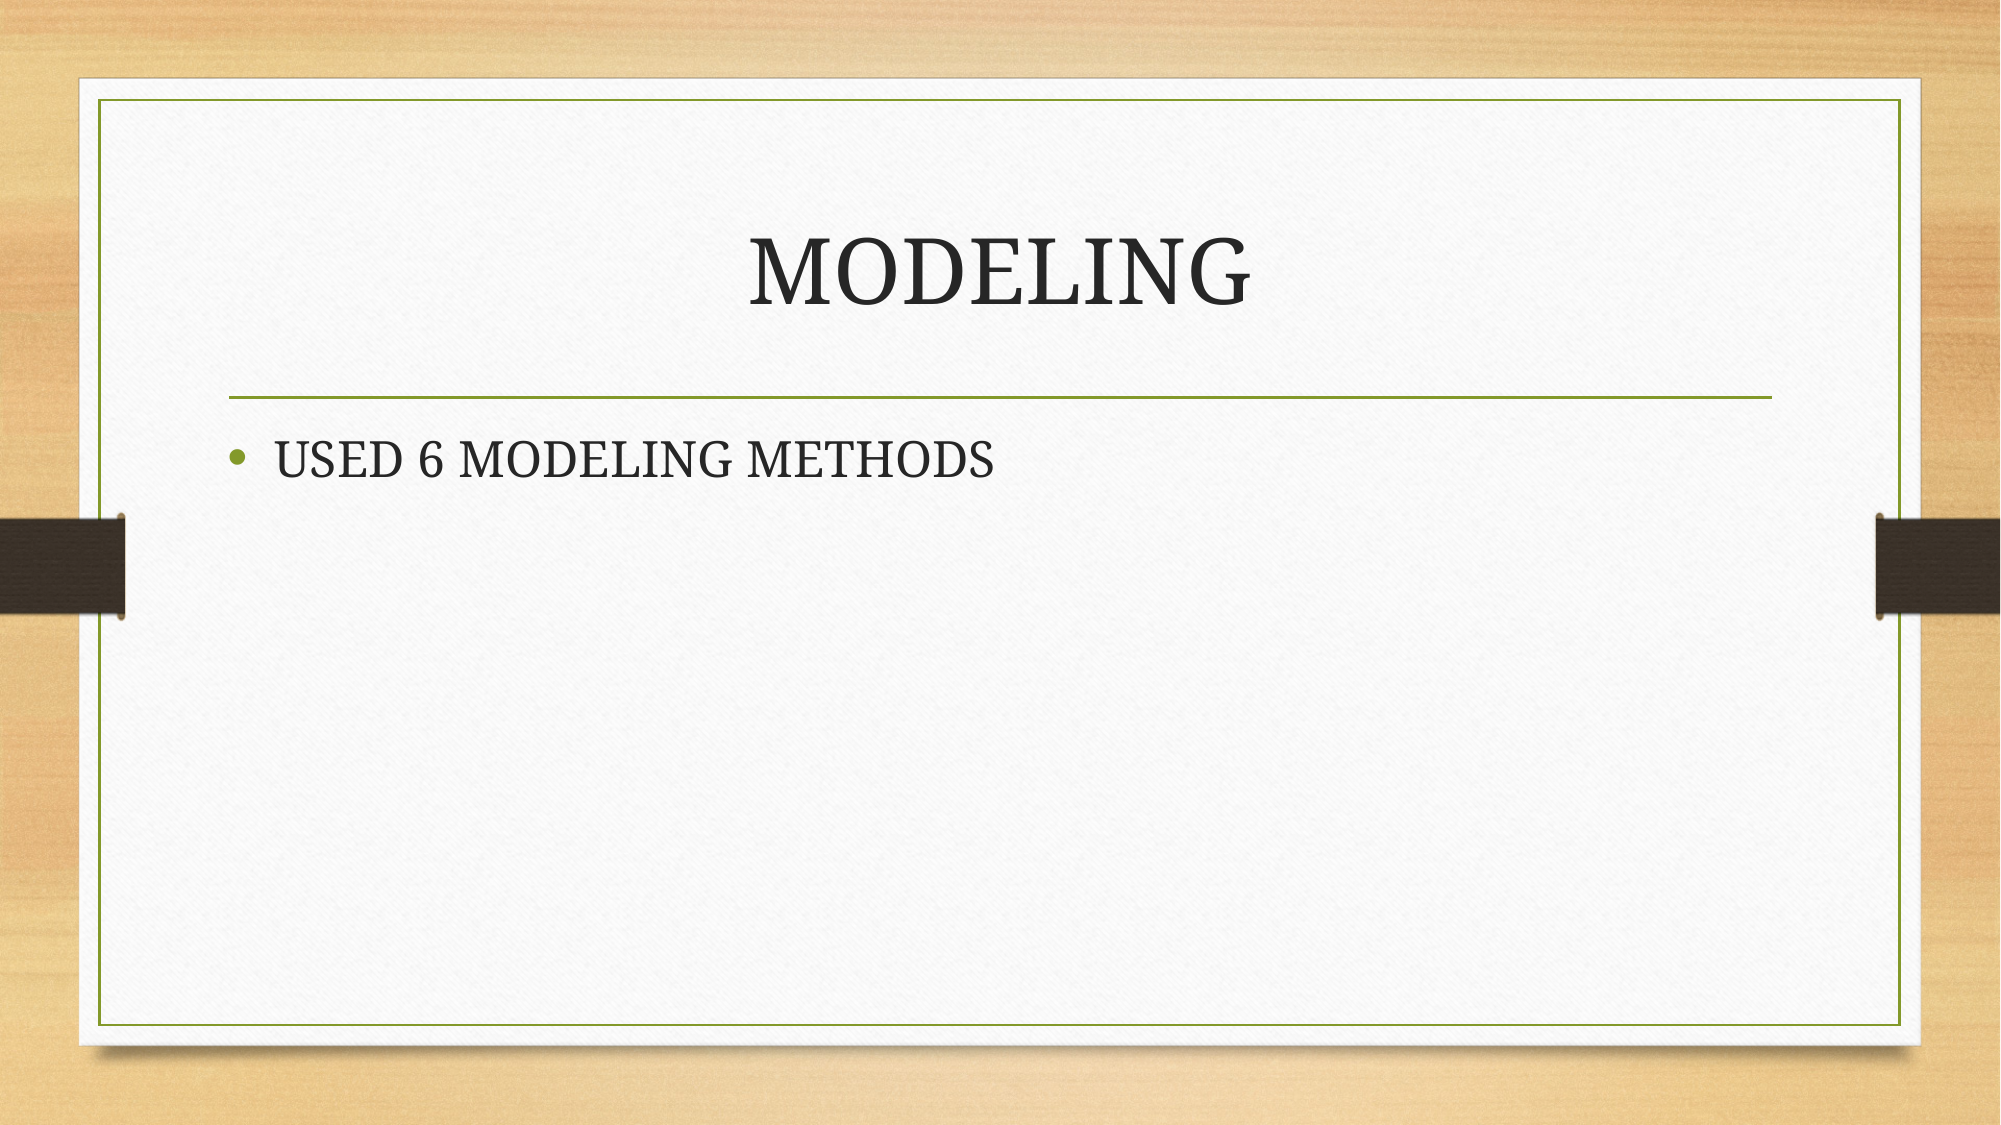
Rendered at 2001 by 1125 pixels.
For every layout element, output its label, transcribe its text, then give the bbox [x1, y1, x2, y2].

list USED 6 MODELING METHODS [212, 419, 1788, 964]
picture [0, 0, 2001, 1125]
title MODELING [212, 161, 1788, 375]
